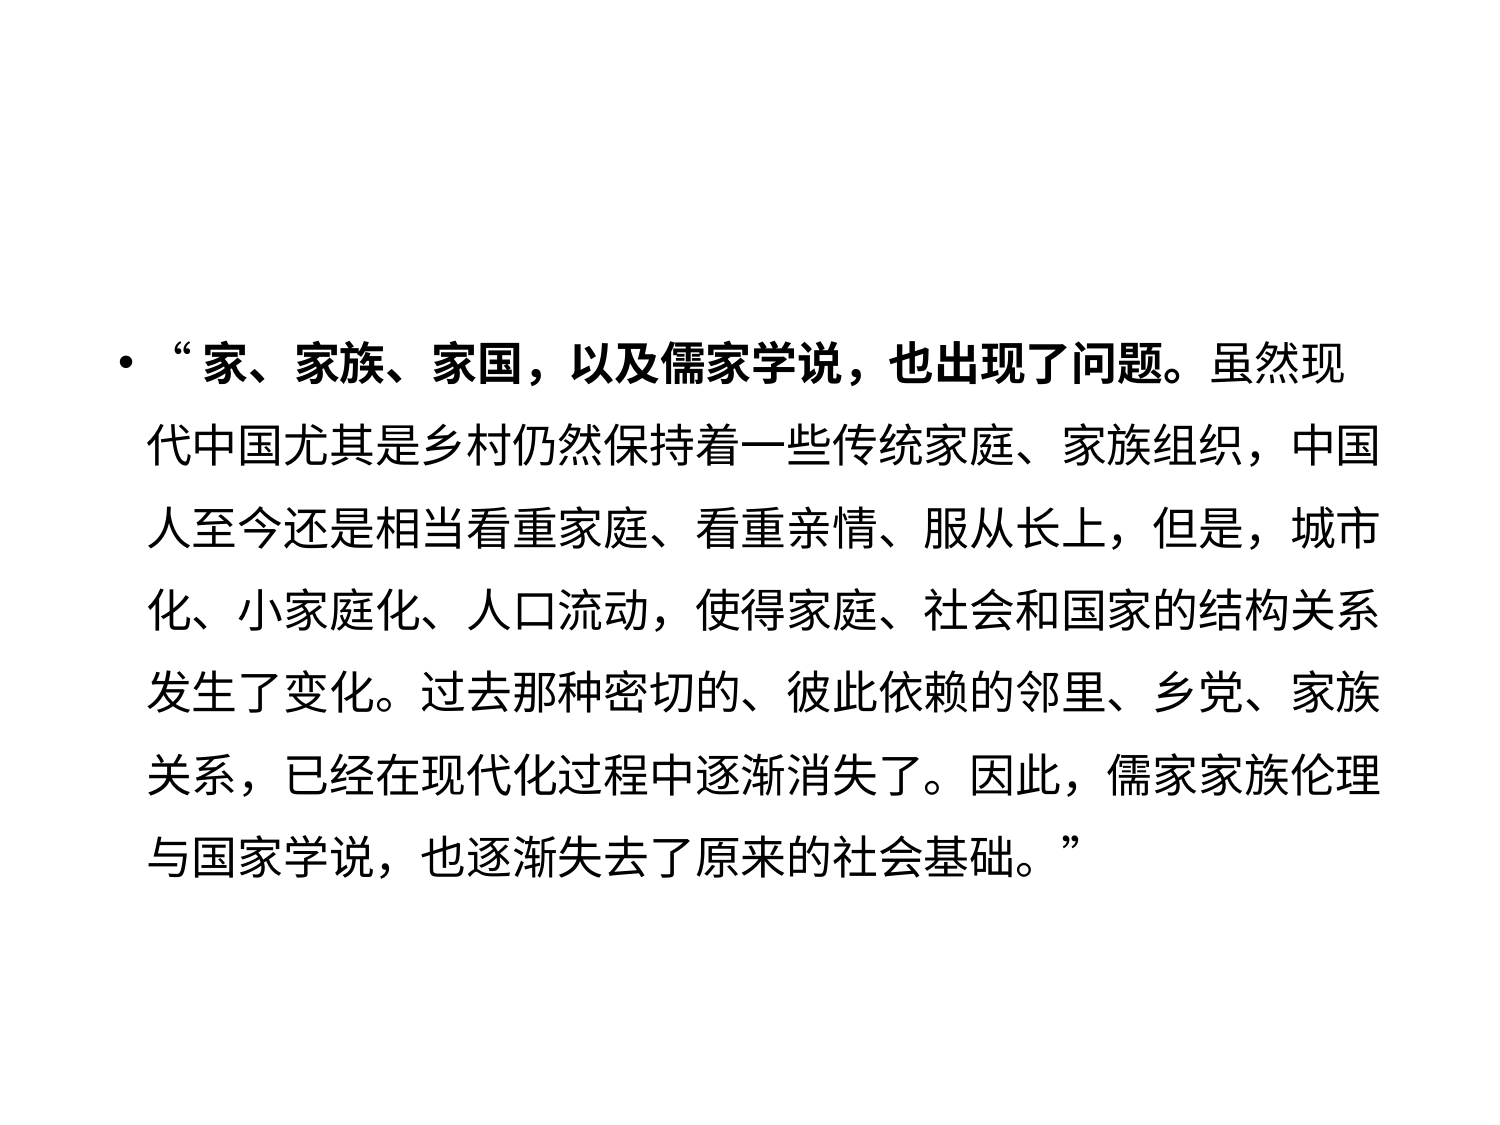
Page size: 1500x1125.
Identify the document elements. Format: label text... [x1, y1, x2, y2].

list “家、家族、家国，以及儒家学说，也出现了问题。虽然现代中国尤其是乡村仍然保持着一些传统家庭、家族组织，中国人至今还是相当看重家庭、看重亲情、服从长上，但是，城市化、小家庭化、人口流动，使得家庭、社会和国家的结构关系发生了变化。过去那种密切的、彼此依赖的邻里、乡党、家族关系，已经在现代化过程中逐渐消失了。因此，儒家家族伦理与国家学说，也逐渐失去了原来的社会基础。” [103, 299, 1397, 1014]
